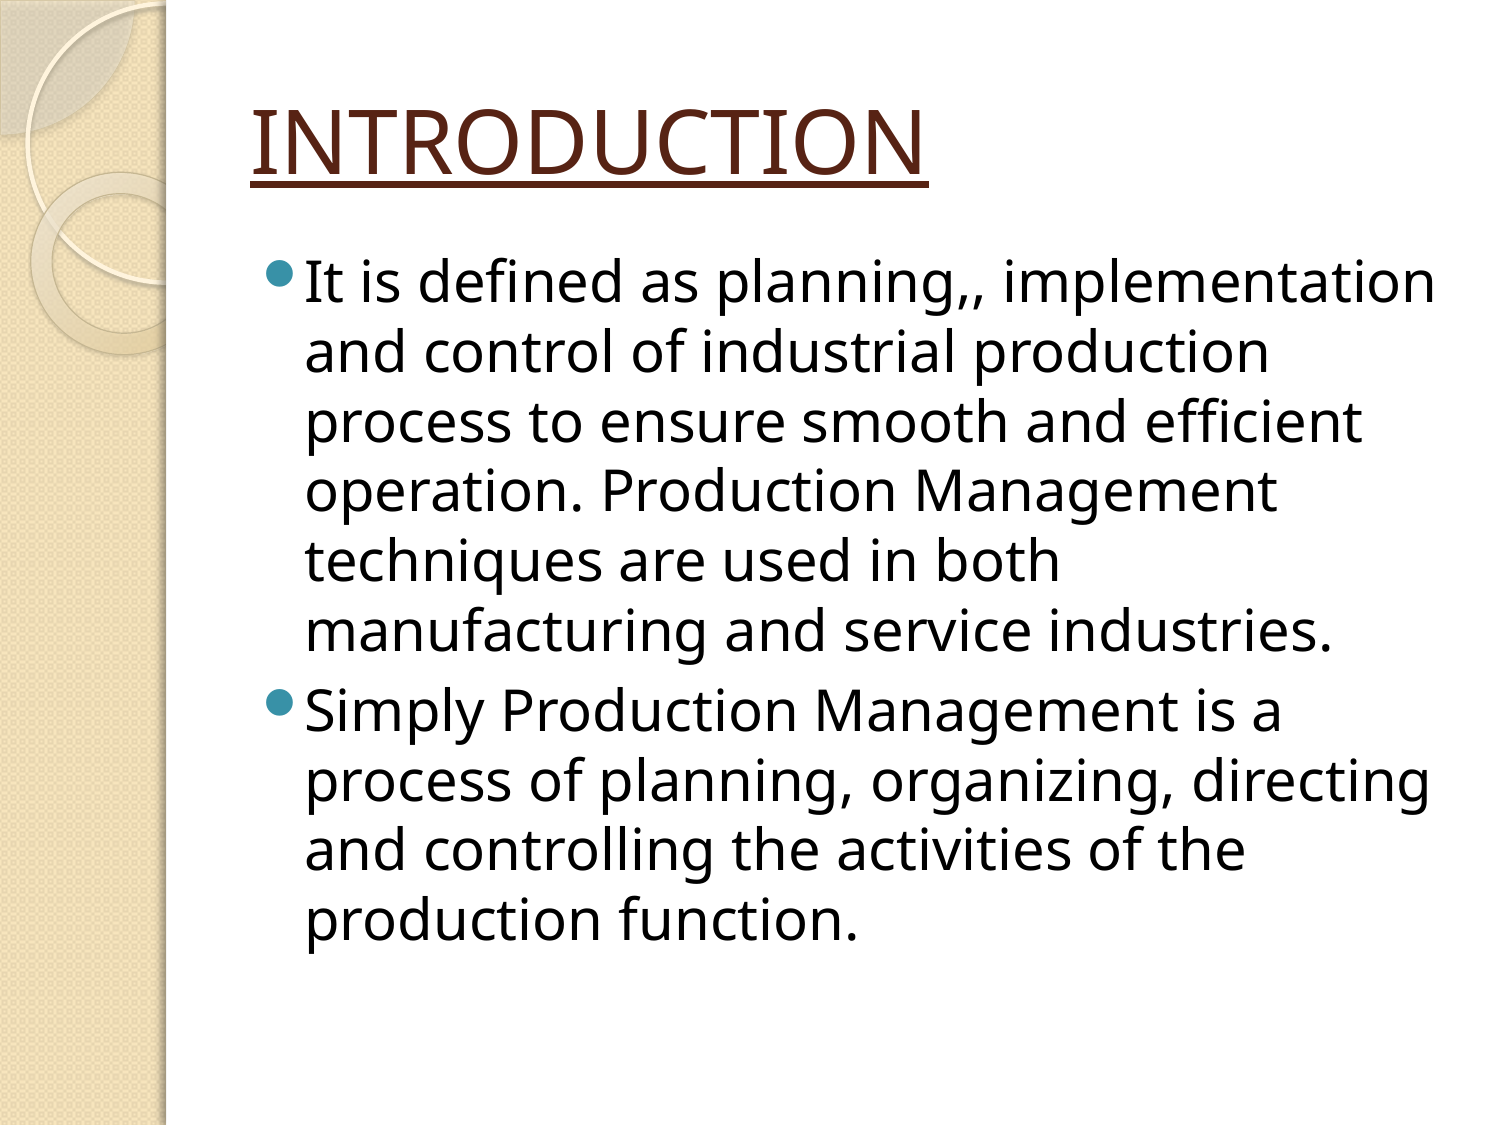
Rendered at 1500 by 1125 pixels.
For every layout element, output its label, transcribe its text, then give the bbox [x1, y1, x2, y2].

title INTRODUCTION [235, 45, 1466, 233]
list It is defined as planning,, implementation and control of industrial production process to ensure smooth and efficient operation. Production Management techniques are used in both manufacturing and service industries. Simply Production Management is a process of planning, organizing, directing and controlling the activities of the production function. [235, 237, 1466, 1025]
